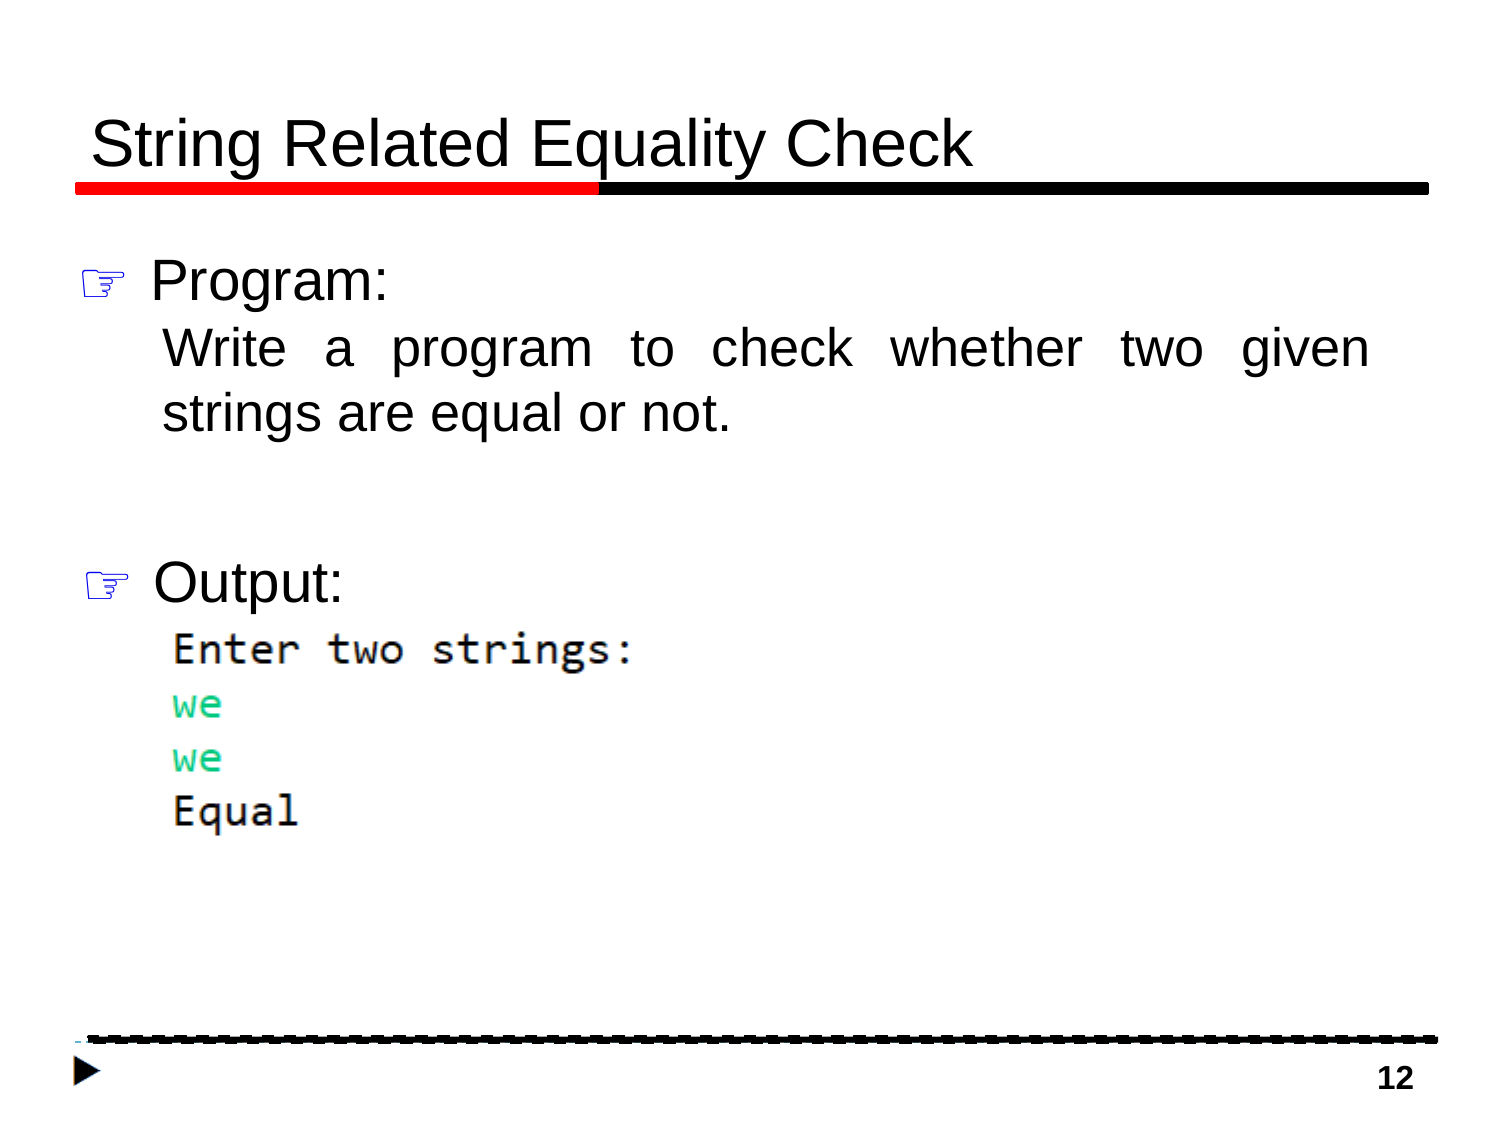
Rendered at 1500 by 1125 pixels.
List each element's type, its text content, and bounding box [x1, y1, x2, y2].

text_box Output: [66, 536, 1404, 623]
title String Related Equality Check [75, 24, 1425, 188]
picture [68, 1049, 103, 1090]
text_box 12 [1340, 1045, 1445, 1106]
text_box [598, 183, 1428, 194]
text_box [76, 183, 598, 194]
text_box [88, 1036, 1439, 1043]
text_box Program: Write a program to check whether two given strings are equal or not. [62, 199, 1388, 453]
picture [168, 622, 682, 844]
